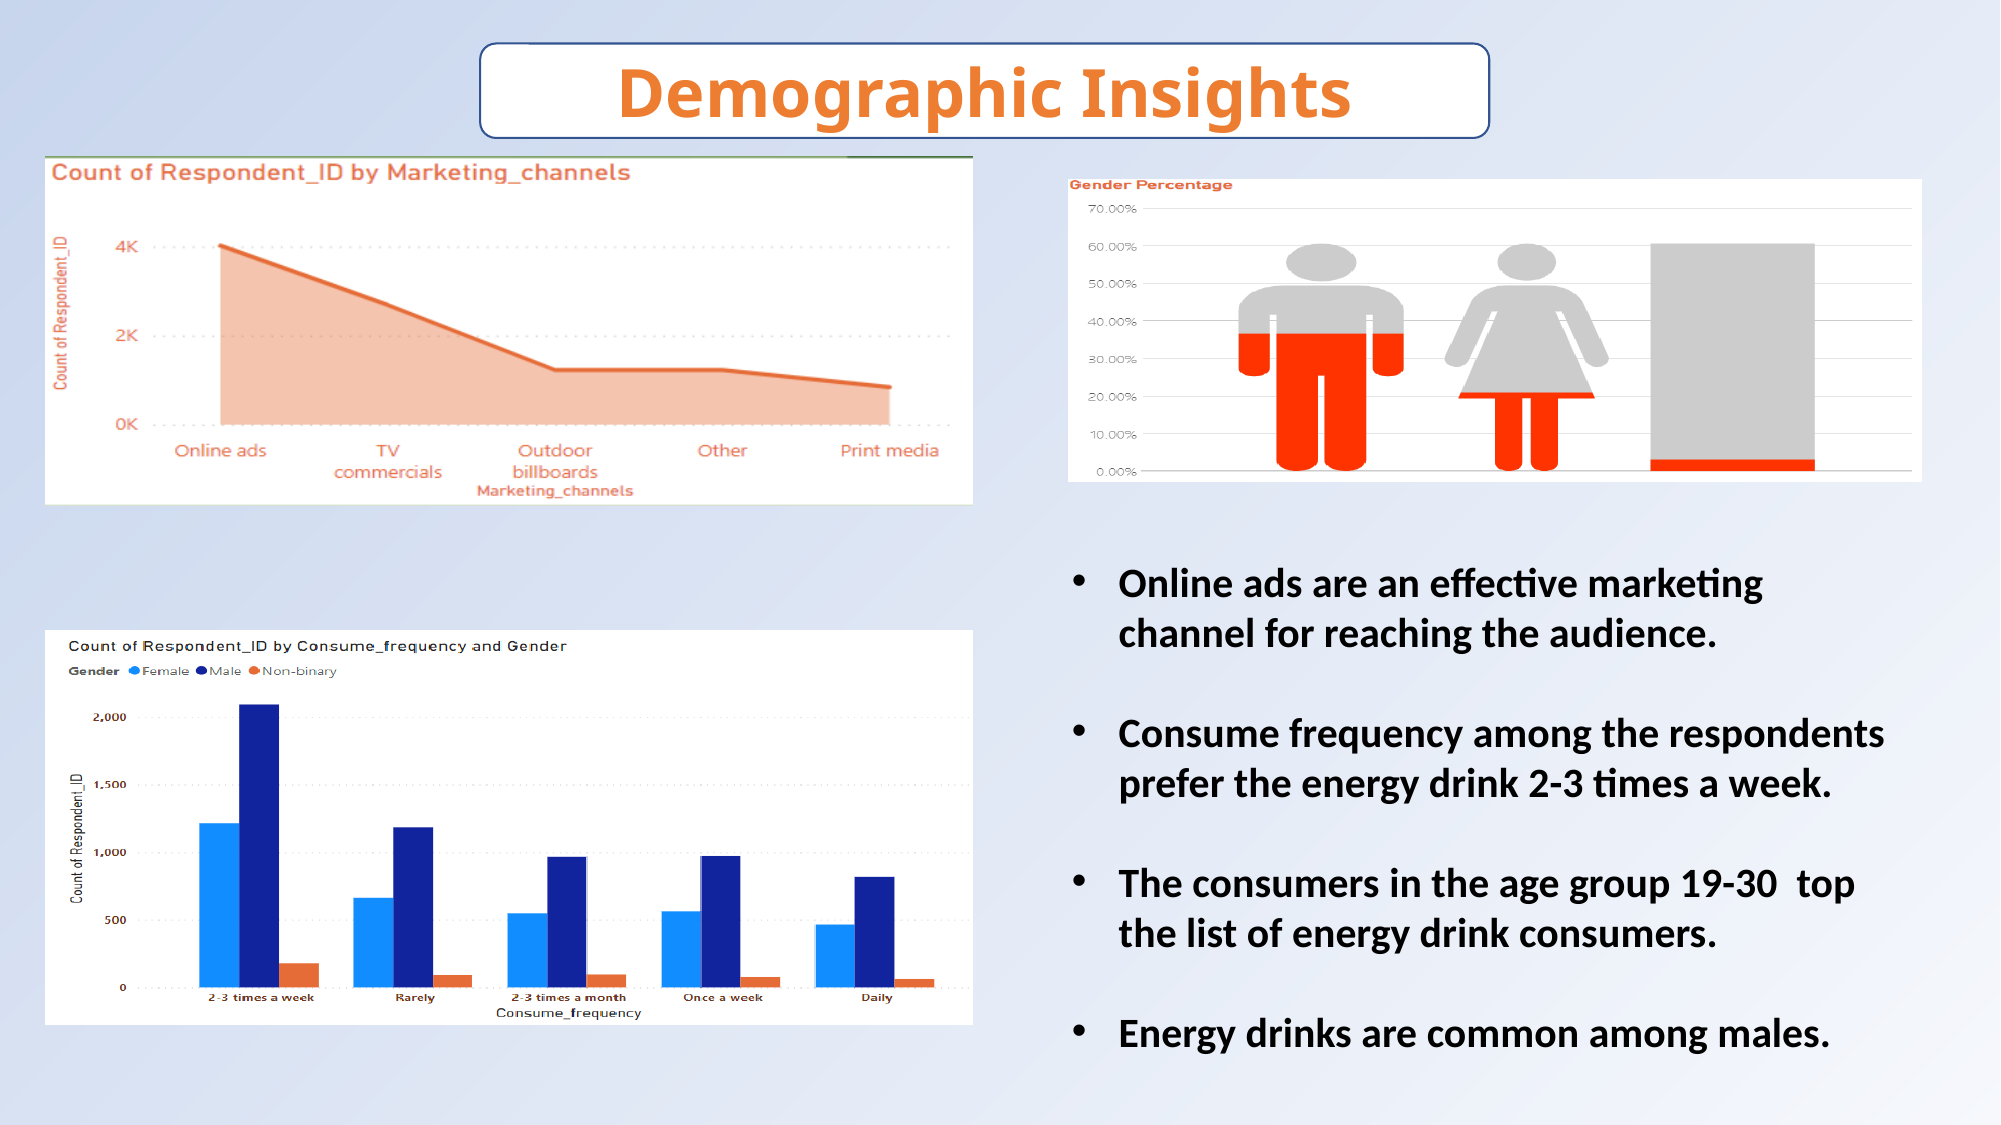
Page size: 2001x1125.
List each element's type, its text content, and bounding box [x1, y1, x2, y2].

picture [45, 630, 973, 1025]
text_box Demographic Insights [479, 42, 1491, 139]
picture [45, 156, 973, 507]
picture [1068, 179, 1922, 482]
text_box Online ads are an effective marketing channel for reaching the audience. Consume frequency among the respondents prefer the energy drink 2-3 times a week. The consumers in the age group 19-30 top the list of energy drink consumers. Energy drinks are common among males. [1057, 547, 1922, 1063]
